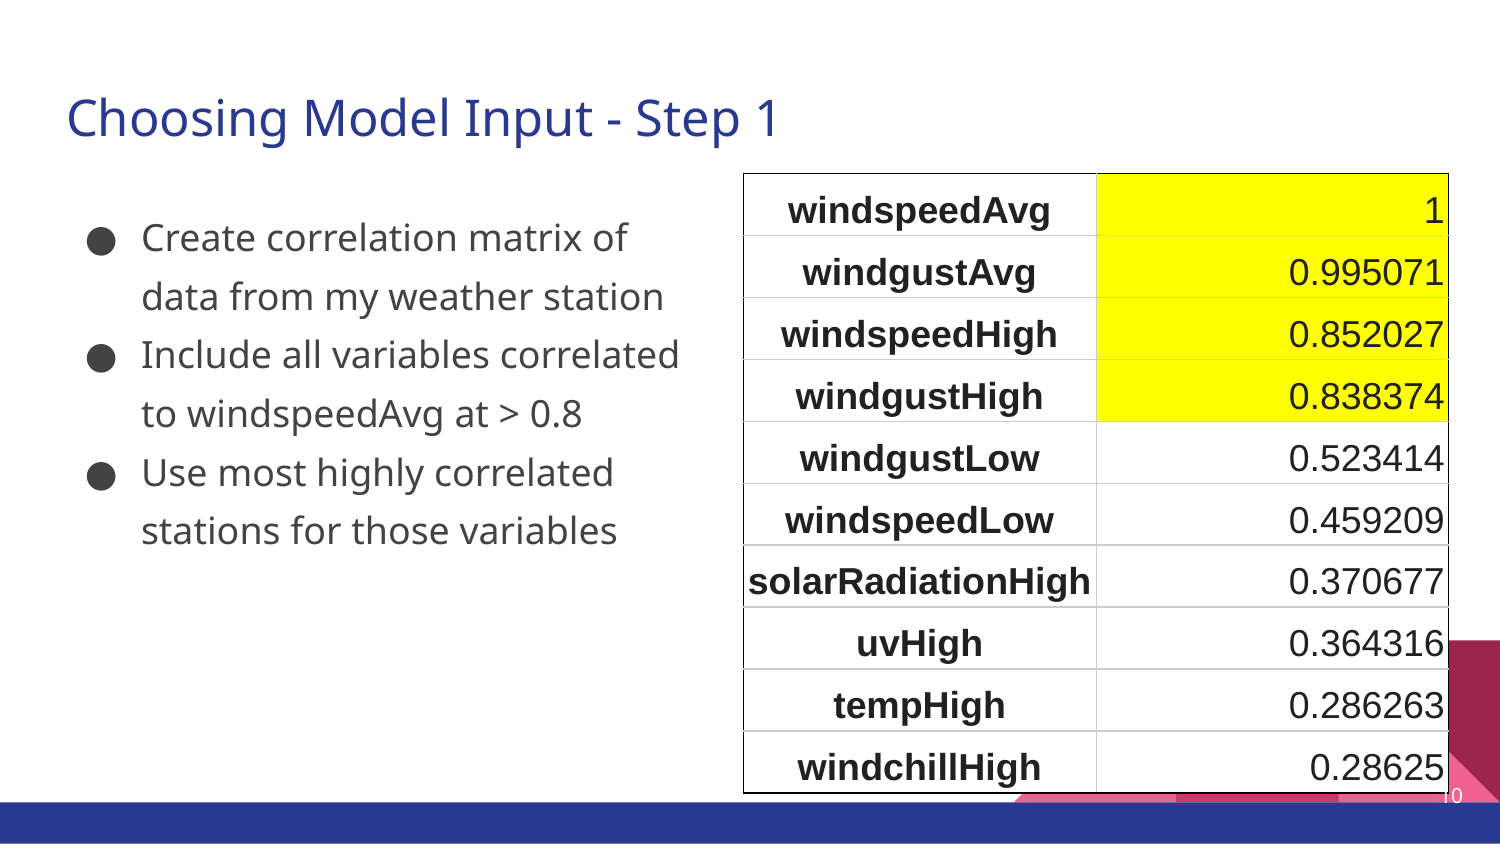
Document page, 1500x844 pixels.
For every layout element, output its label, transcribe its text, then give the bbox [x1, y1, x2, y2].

title Choosing Model Input - Step 1 [51, 67, 1449, 167]
table_cell 0.364316 [1097, 608, 1448, 668]
table_cell windgustHigh [744, 360, 1096, 421]
table_cell 0.459209 [1097, 484, 1448, 544]
table_cell 0.852027 [1097, 298, 1448, 359]
table_cell windgustAvg [744, 236, 1096, 297]
table_cell uvHigh [744, 608, 1096, 668]
table_cell windspeedHigh [744, 298, 1096, 359]
table_cell 0.370677 [1097, 546, 1448, 606]
list Create correlation matrix of data from my weather station Include all variables correlated to windspeedAvg at > 0.8 Use most highly correlated stations for those variables [51, 189, 732, 750]
table_cell windspeedLow [744, 484, 1096, 544]
table_header windspeedAvg [744, 174, 1096, 235]
table_cell tempHigh [744, 670, 1096, 730]
table_cell 0.523414 [1097, 422, 1448, 483]
table_cell 0.28625 [1097, 732, 1448, 792]
slide_number ‹#› [1387, 762, 1478, 828]
table_cell 0.838374 [1097, 360, 1448, 421]
table_cell windgustLow [744, 422, 1096, 483]
table_cell 0.286263 [1097, 670, 1448, 730]
table_header 1 [1097, 174, 1448, 235]
table_cell 0.995071 [1097, 236, 1448, 297]
table_cell windchillHigh [744, 732, 1096, 792]
table_cell solarRadiationHigh [744, 546, 1096, 606]
